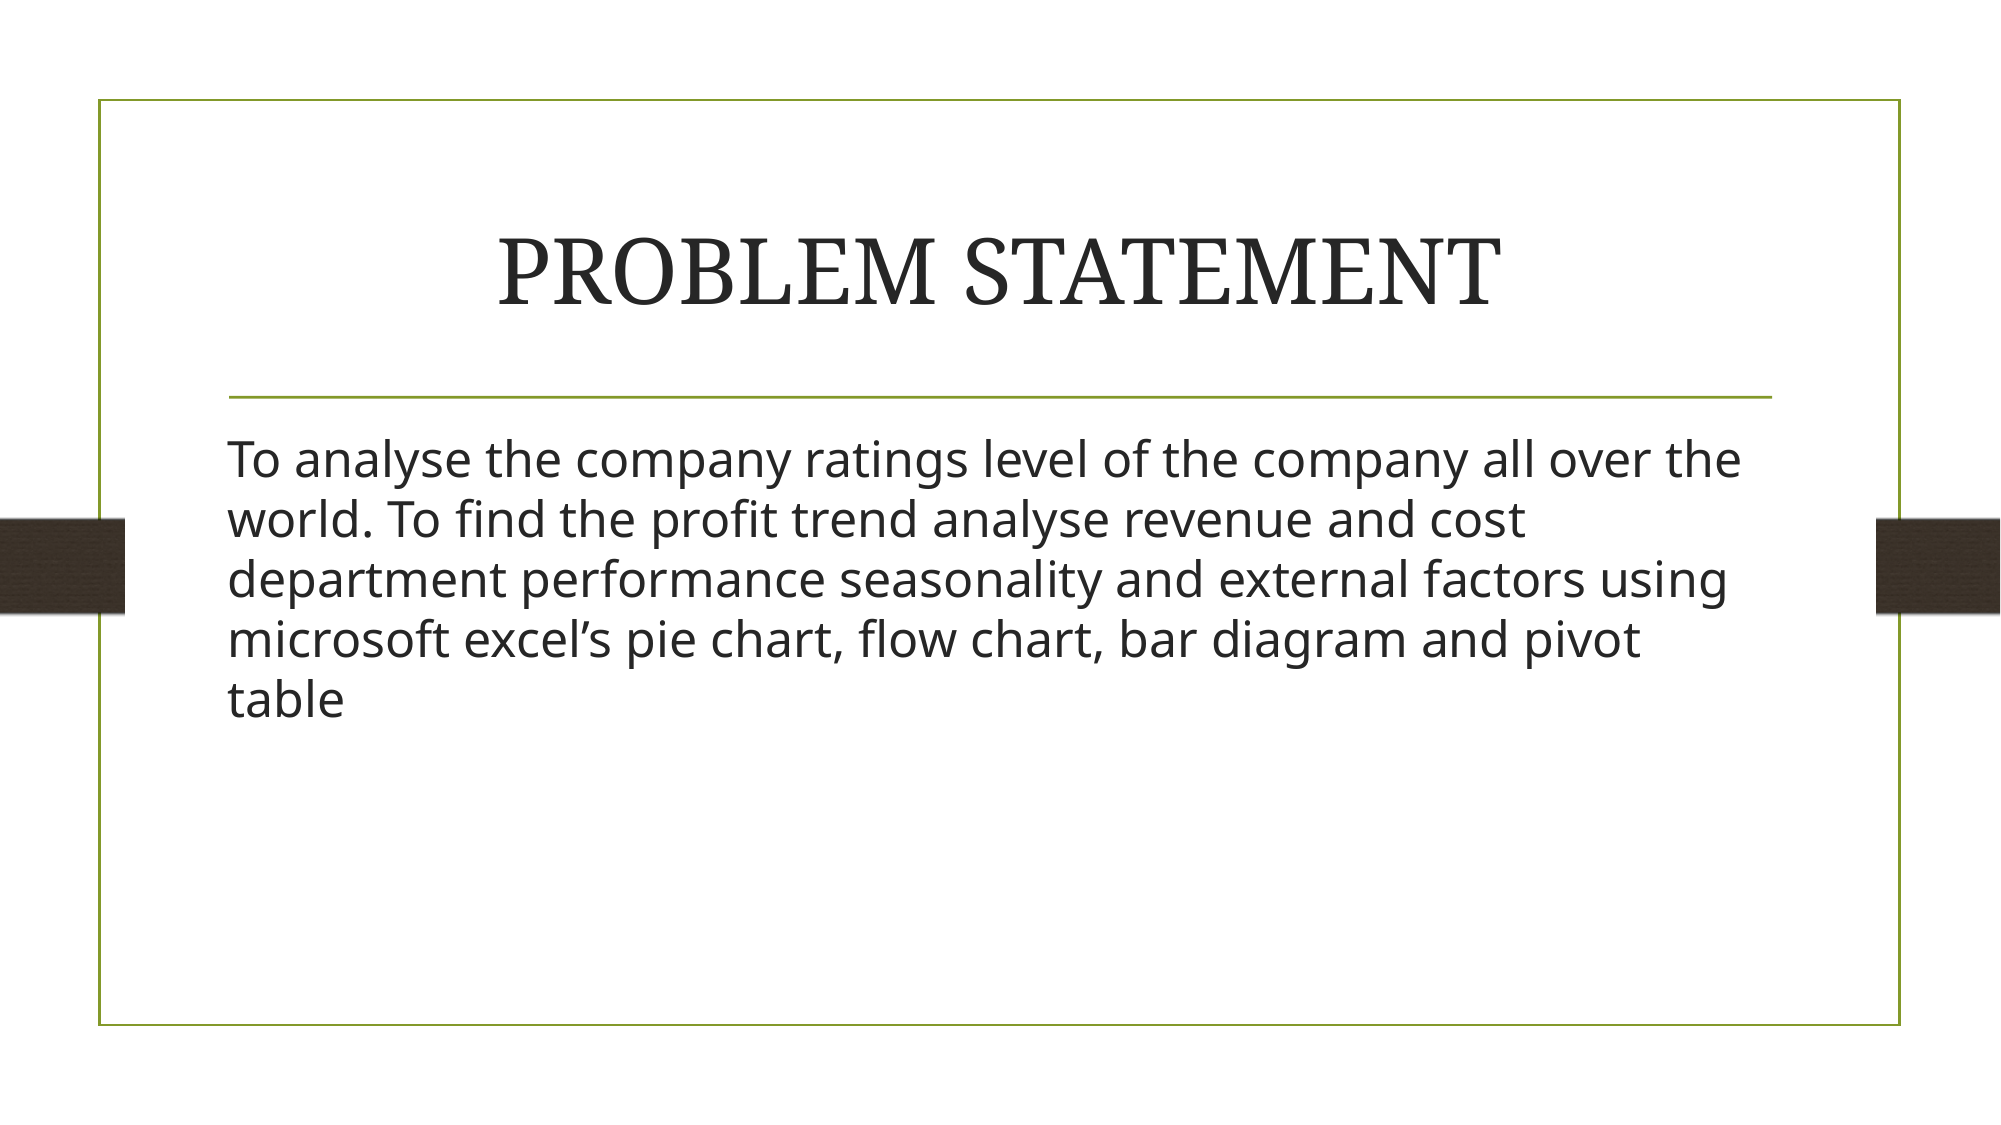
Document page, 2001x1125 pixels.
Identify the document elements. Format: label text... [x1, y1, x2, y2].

title PROBLEM STATEMENT [211, 160, 1788, 376]
list To analyse the company ratings level of the company all over the world. To find the profit trend analyse revenue and cost department performance seasonality and external factors using microsoft excel’s pie chart, flow chart, bar diagram and pivot table [211, 418, 1788, 965]
picture [0, 517, 125, 617]
picture [1876, 517, 2001, 617]
